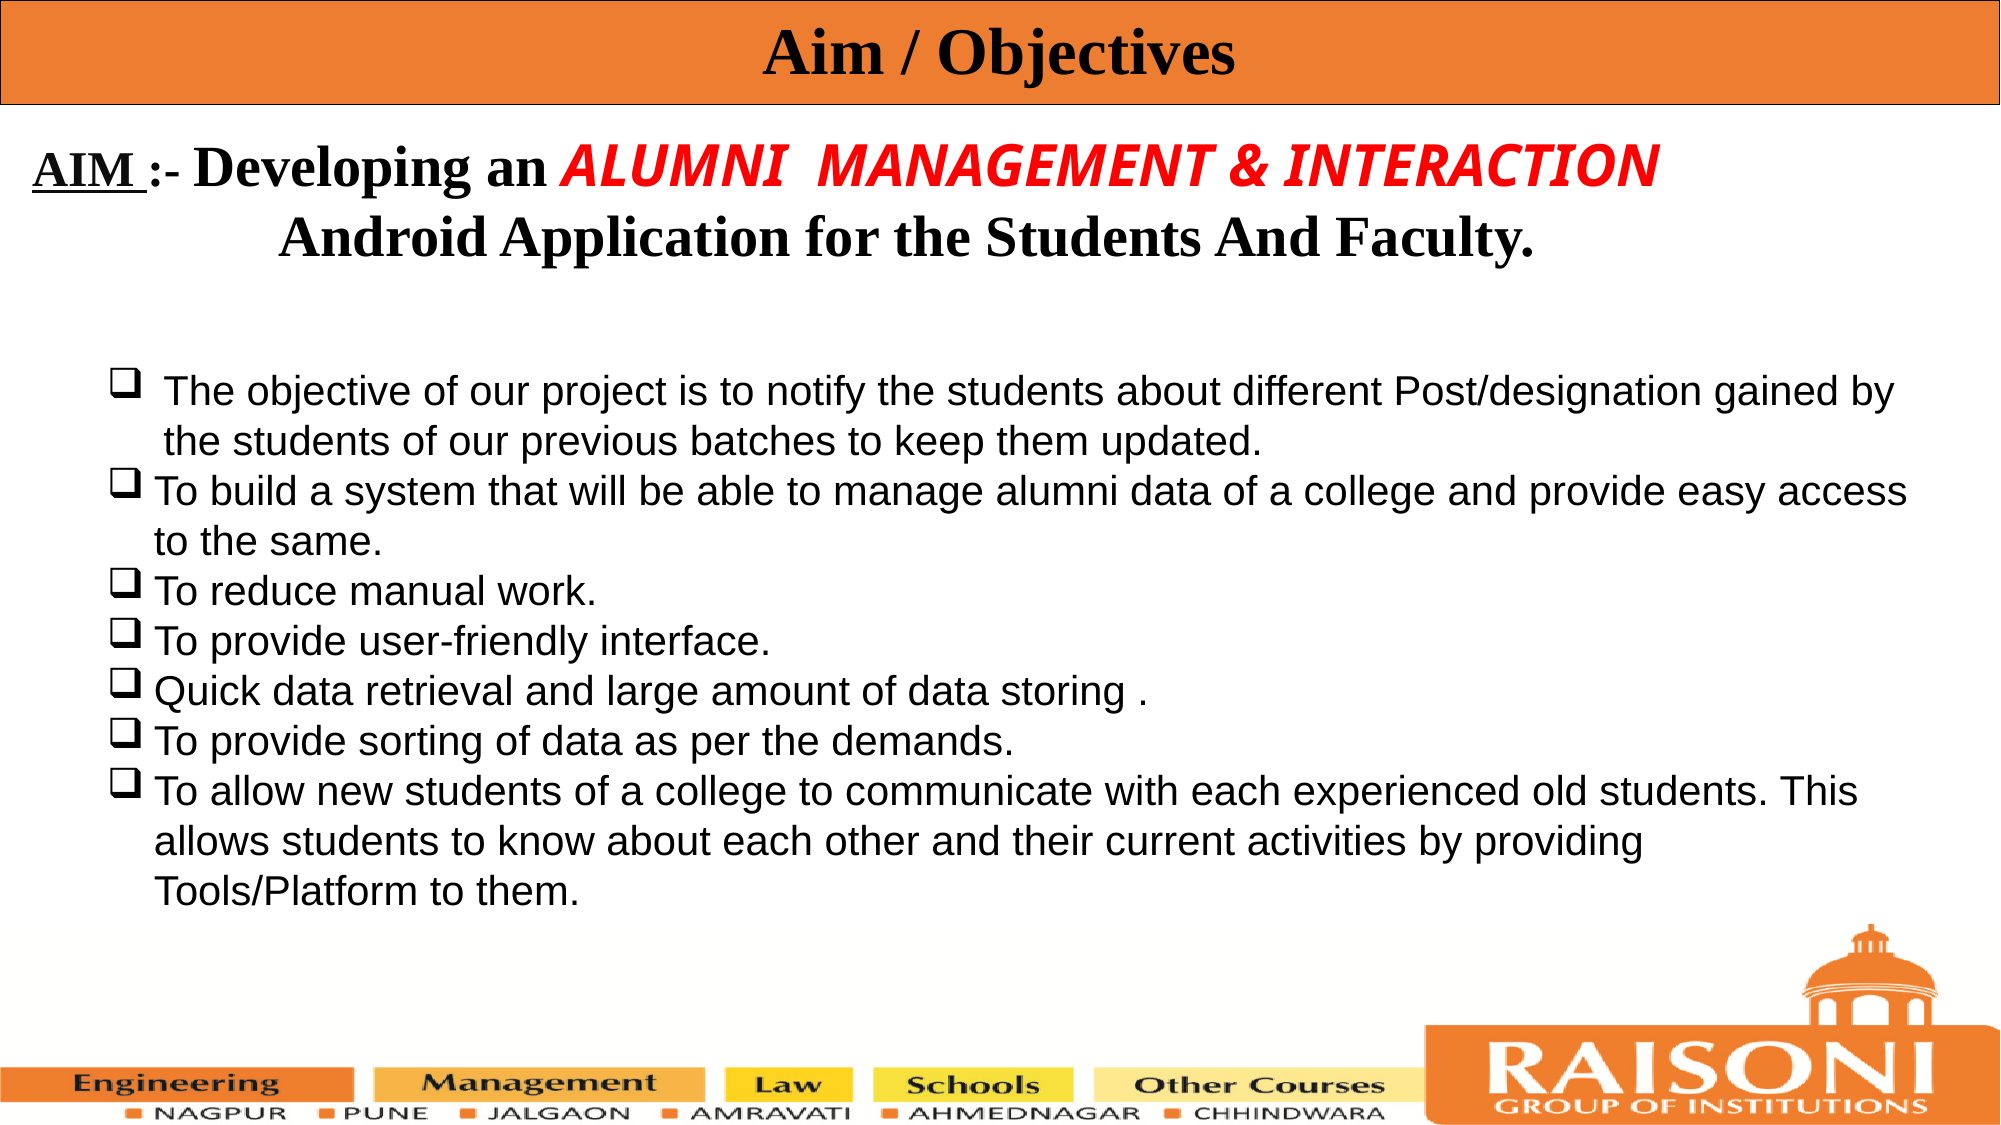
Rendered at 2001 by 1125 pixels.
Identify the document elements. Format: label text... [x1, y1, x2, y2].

picture [0, 924, 2000, 1125]
text_box AIM :- Developing an ALUMNI MANAGEMENT & INTERACTION Android Application for the Students And Faculty. The objective of our project is to notify the students about different Post/designation gained by the students of our previous batches to keep them updated. To build a system that will be able to manage alumni data of a college and provide easy access to the same. To reduce manual work. To provide user-friendly interface. Quick data retrieval and large amount of data storing . To provide sorting of data as per the demands. To allow new students of a college to communicate with each experienced old students. This allows students to know about each other and their current activities by providing Tools/Platform to them. [17, 121, 1940, 922]
text_box Aim / Objectives [0, 0, 2000, 105]
